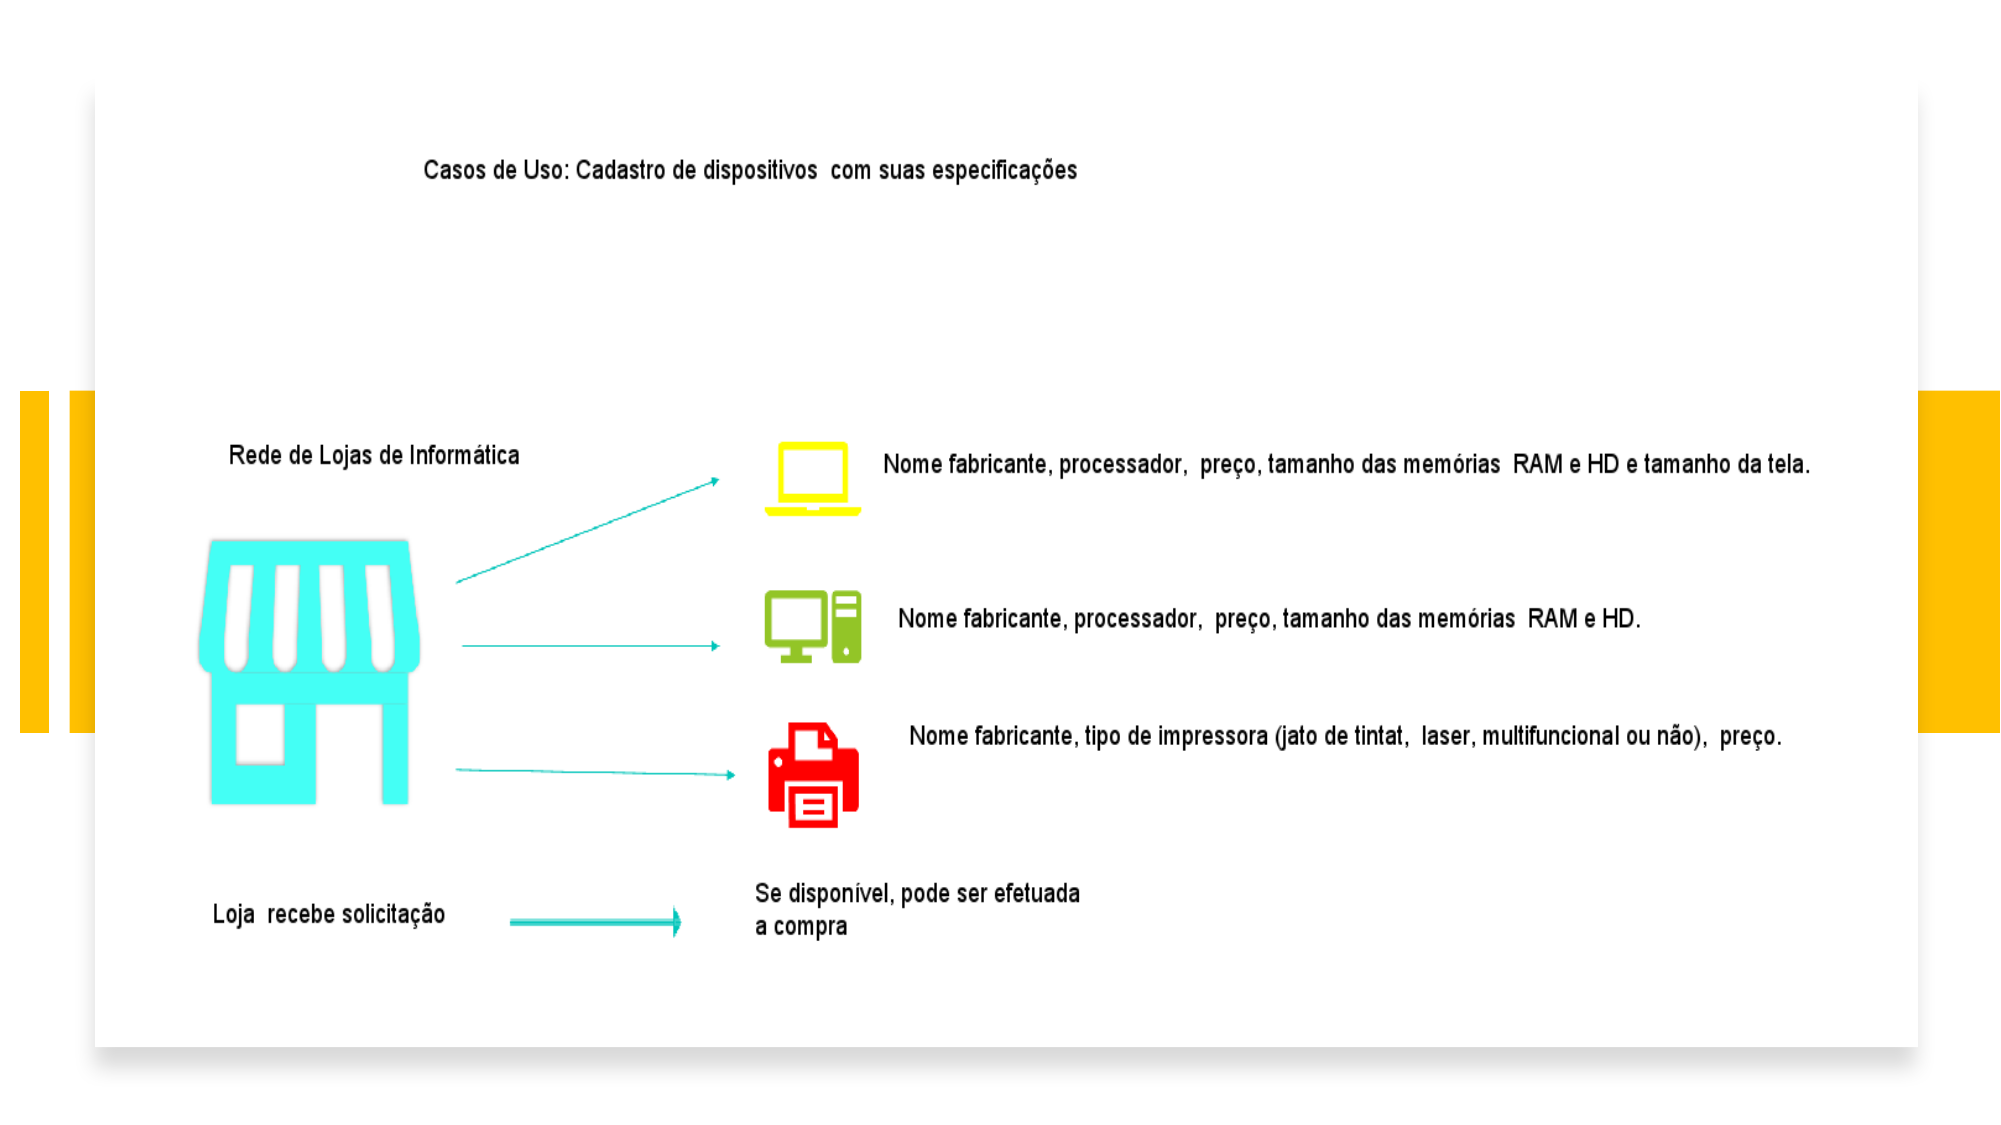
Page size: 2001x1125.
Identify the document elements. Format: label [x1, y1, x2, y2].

text_box [94, 75, 1919, 390]
text_box [34, 390, 129, 734]
text_box [1871, 390, 2000, 734]
text_box [0, 0, 2000, 1125]
text_box [94, 734, 1919, 1048]
list [129, 96, 1871, 993]
